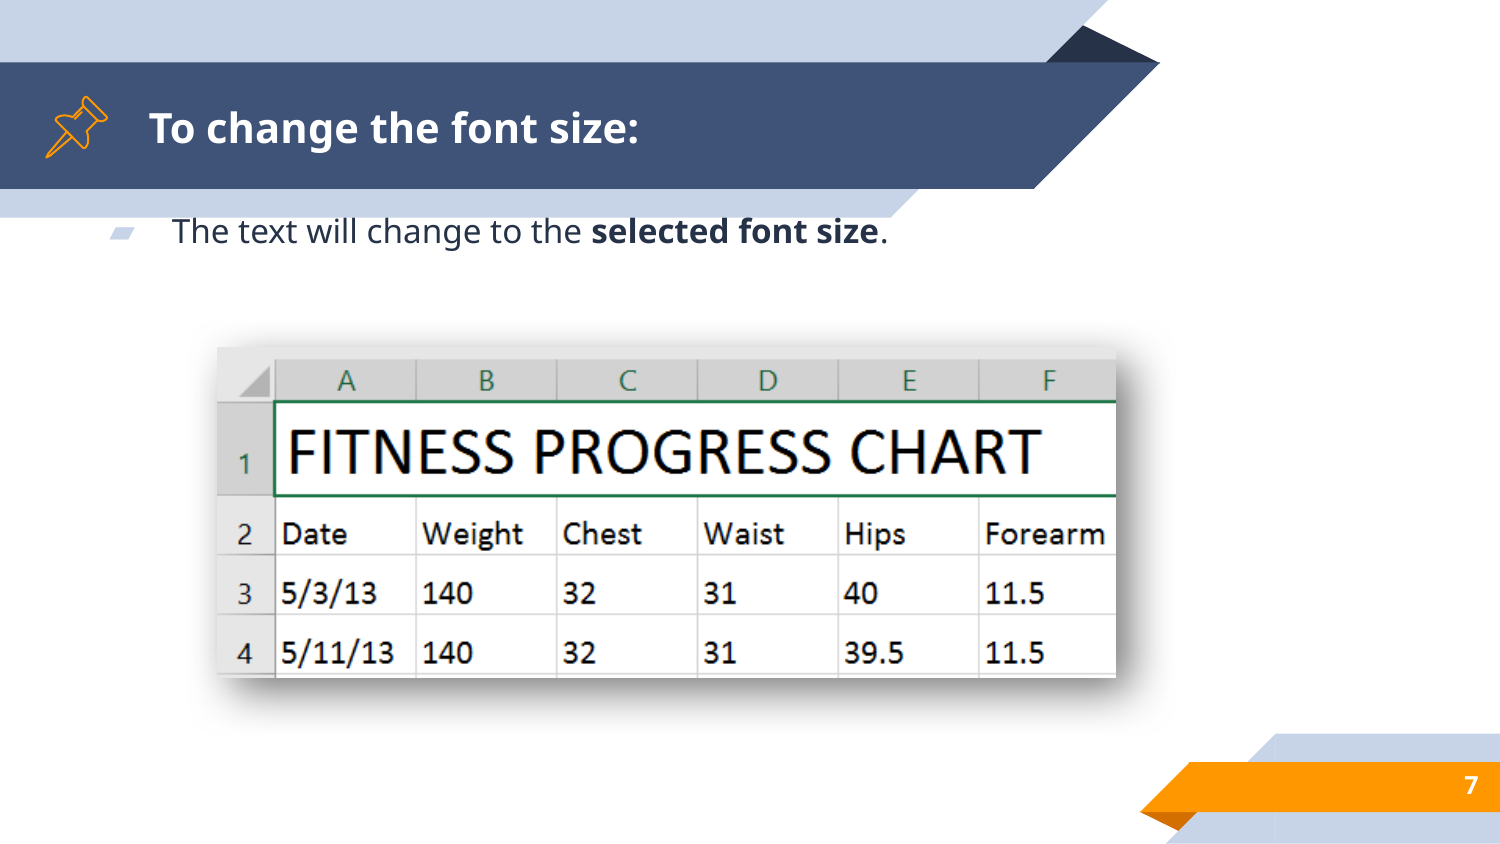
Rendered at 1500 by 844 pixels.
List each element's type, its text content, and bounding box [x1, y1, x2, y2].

picture [216, 347, 1116, 678]
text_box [45, 96, 108, 158]
slide_number 7 [1249, 760, 1494, 813]
list The text will change to the selected font size. [81, 195, 1344, 747]
title To change the font size: [133, 64, 1035, 190]
